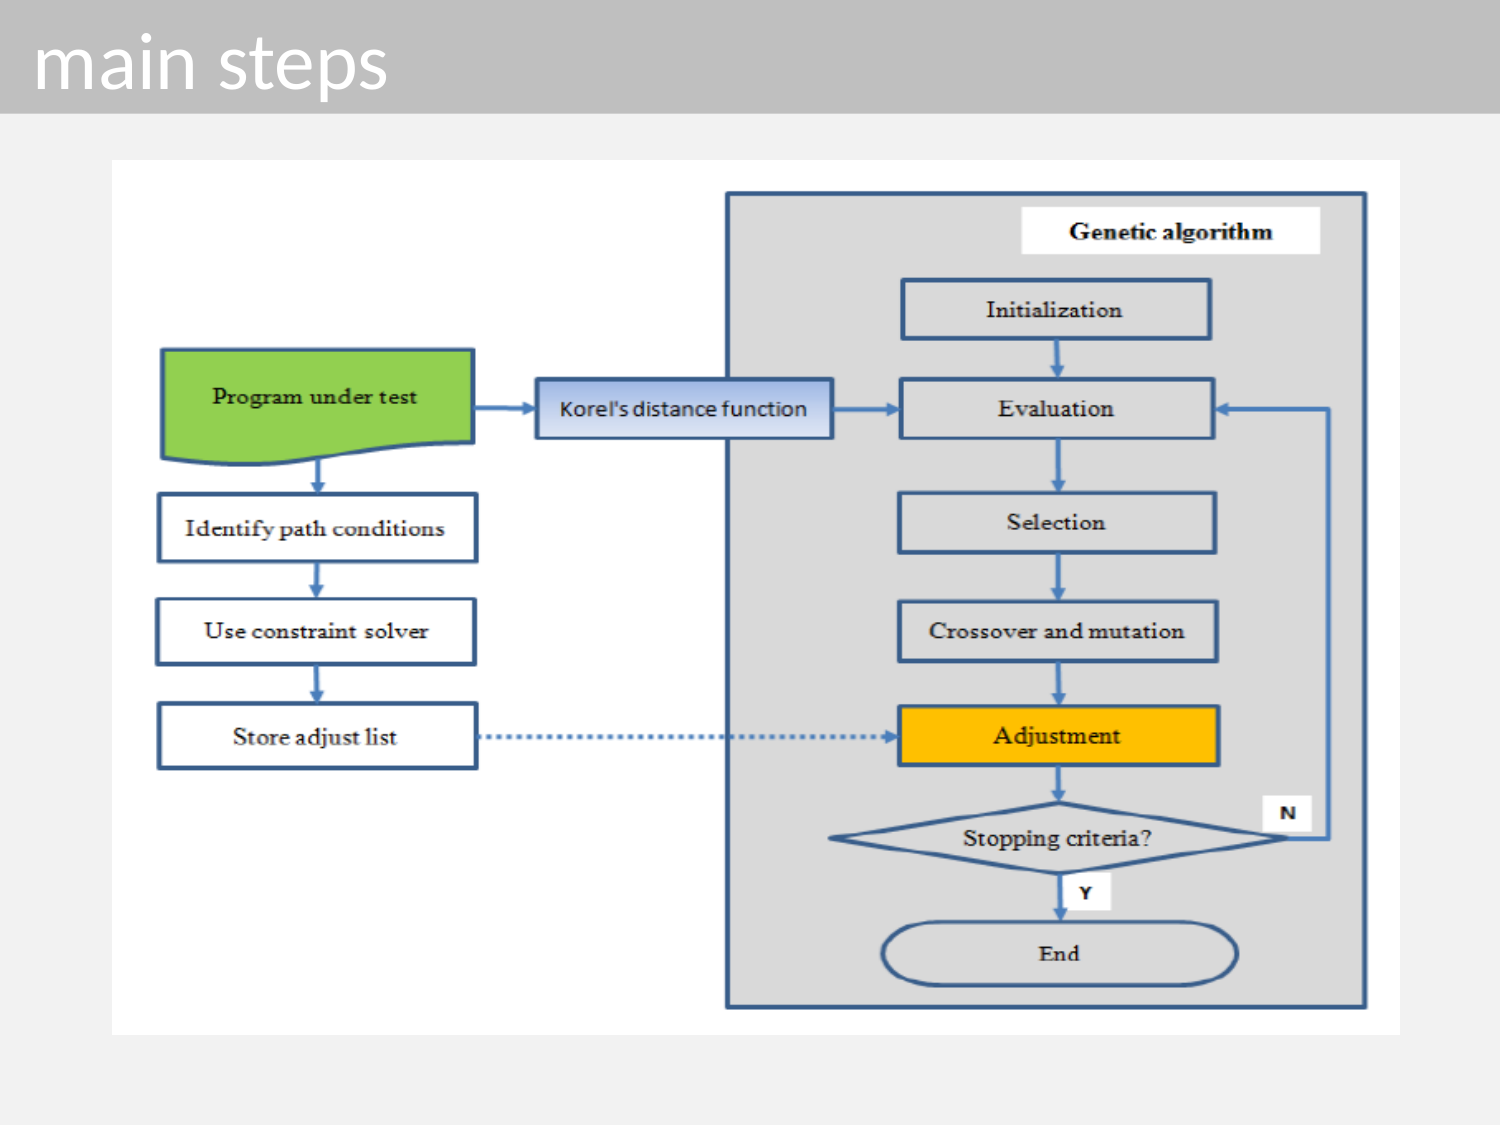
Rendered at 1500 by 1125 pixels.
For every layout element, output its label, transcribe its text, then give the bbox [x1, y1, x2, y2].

title main steps [0, 0, 1500, 114]
picture [111, 160, 1400, 1036]
